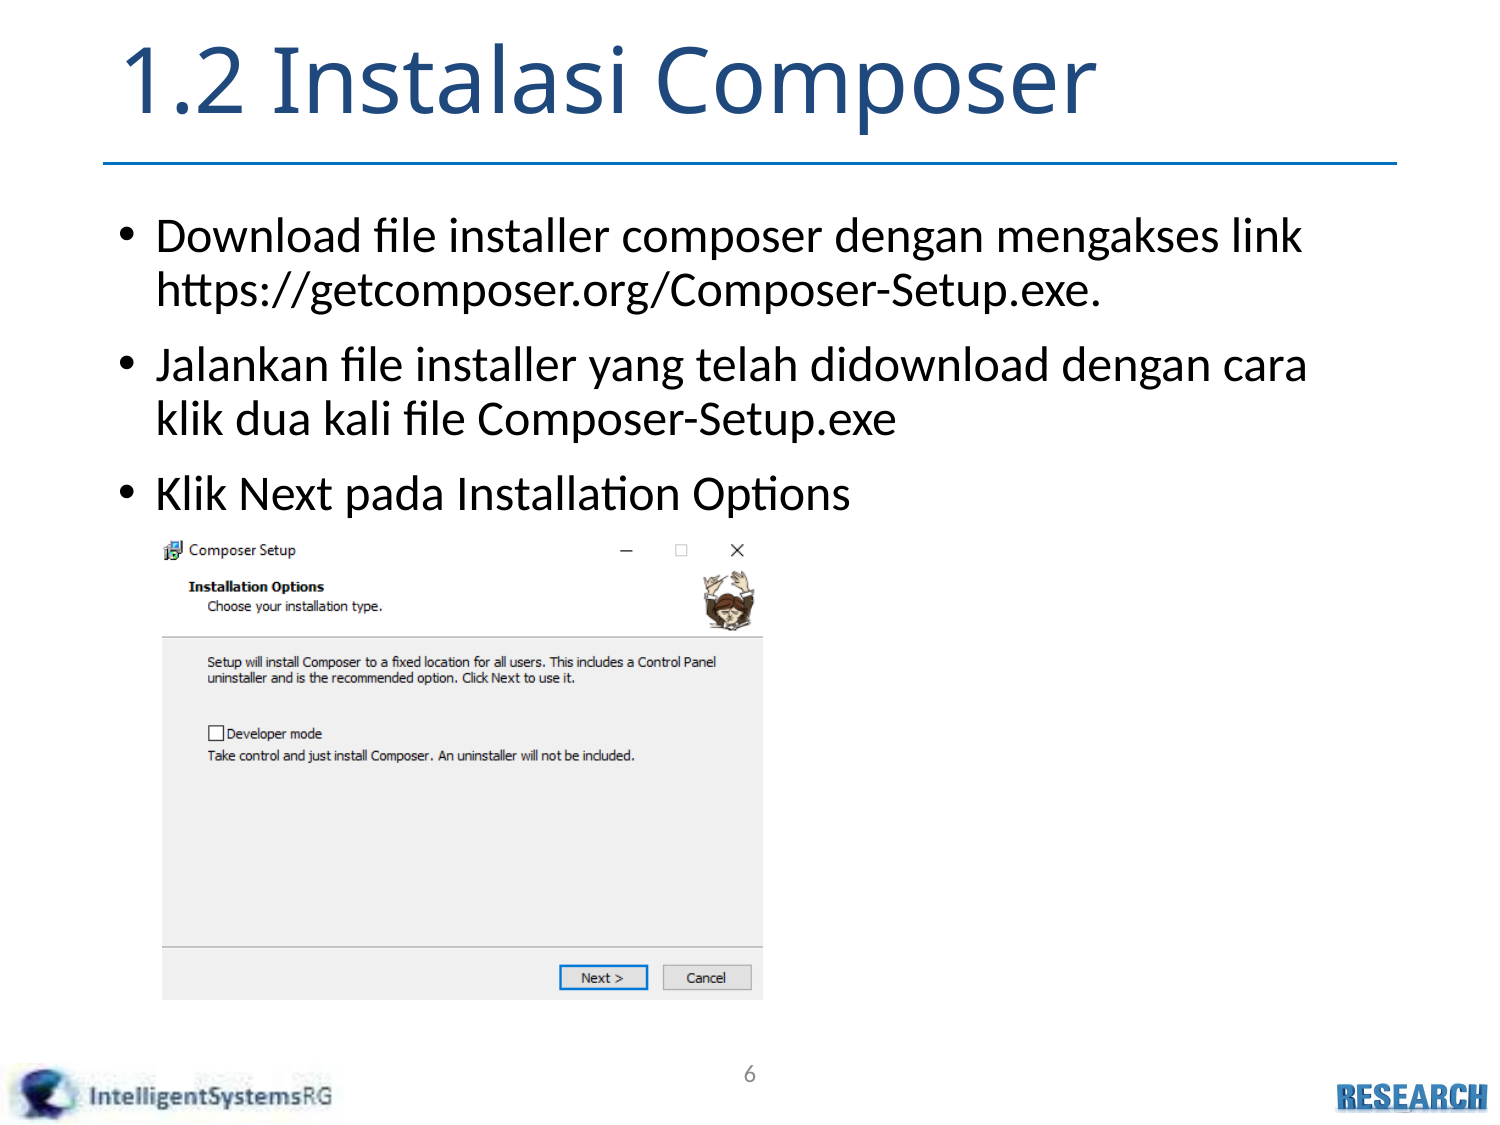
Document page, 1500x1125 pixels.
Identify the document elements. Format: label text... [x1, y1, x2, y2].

title 1.2 Instalasi Composer [103, 25, 1397, 142]
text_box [162, 537, 763, 1000]
picture [0, 1063, 344, 1124]
list Download file installer composer dengan mengakses link https://getcomposer.org/Composer-Setup.exe. Jalankan file installer yang telah didownload dengan cara klik dua kali file Composer-Setup.exe Klik Next pada Installation Options [103, 202, 1397, 1038]
picture [1334, 1078, 1489, 1113]
